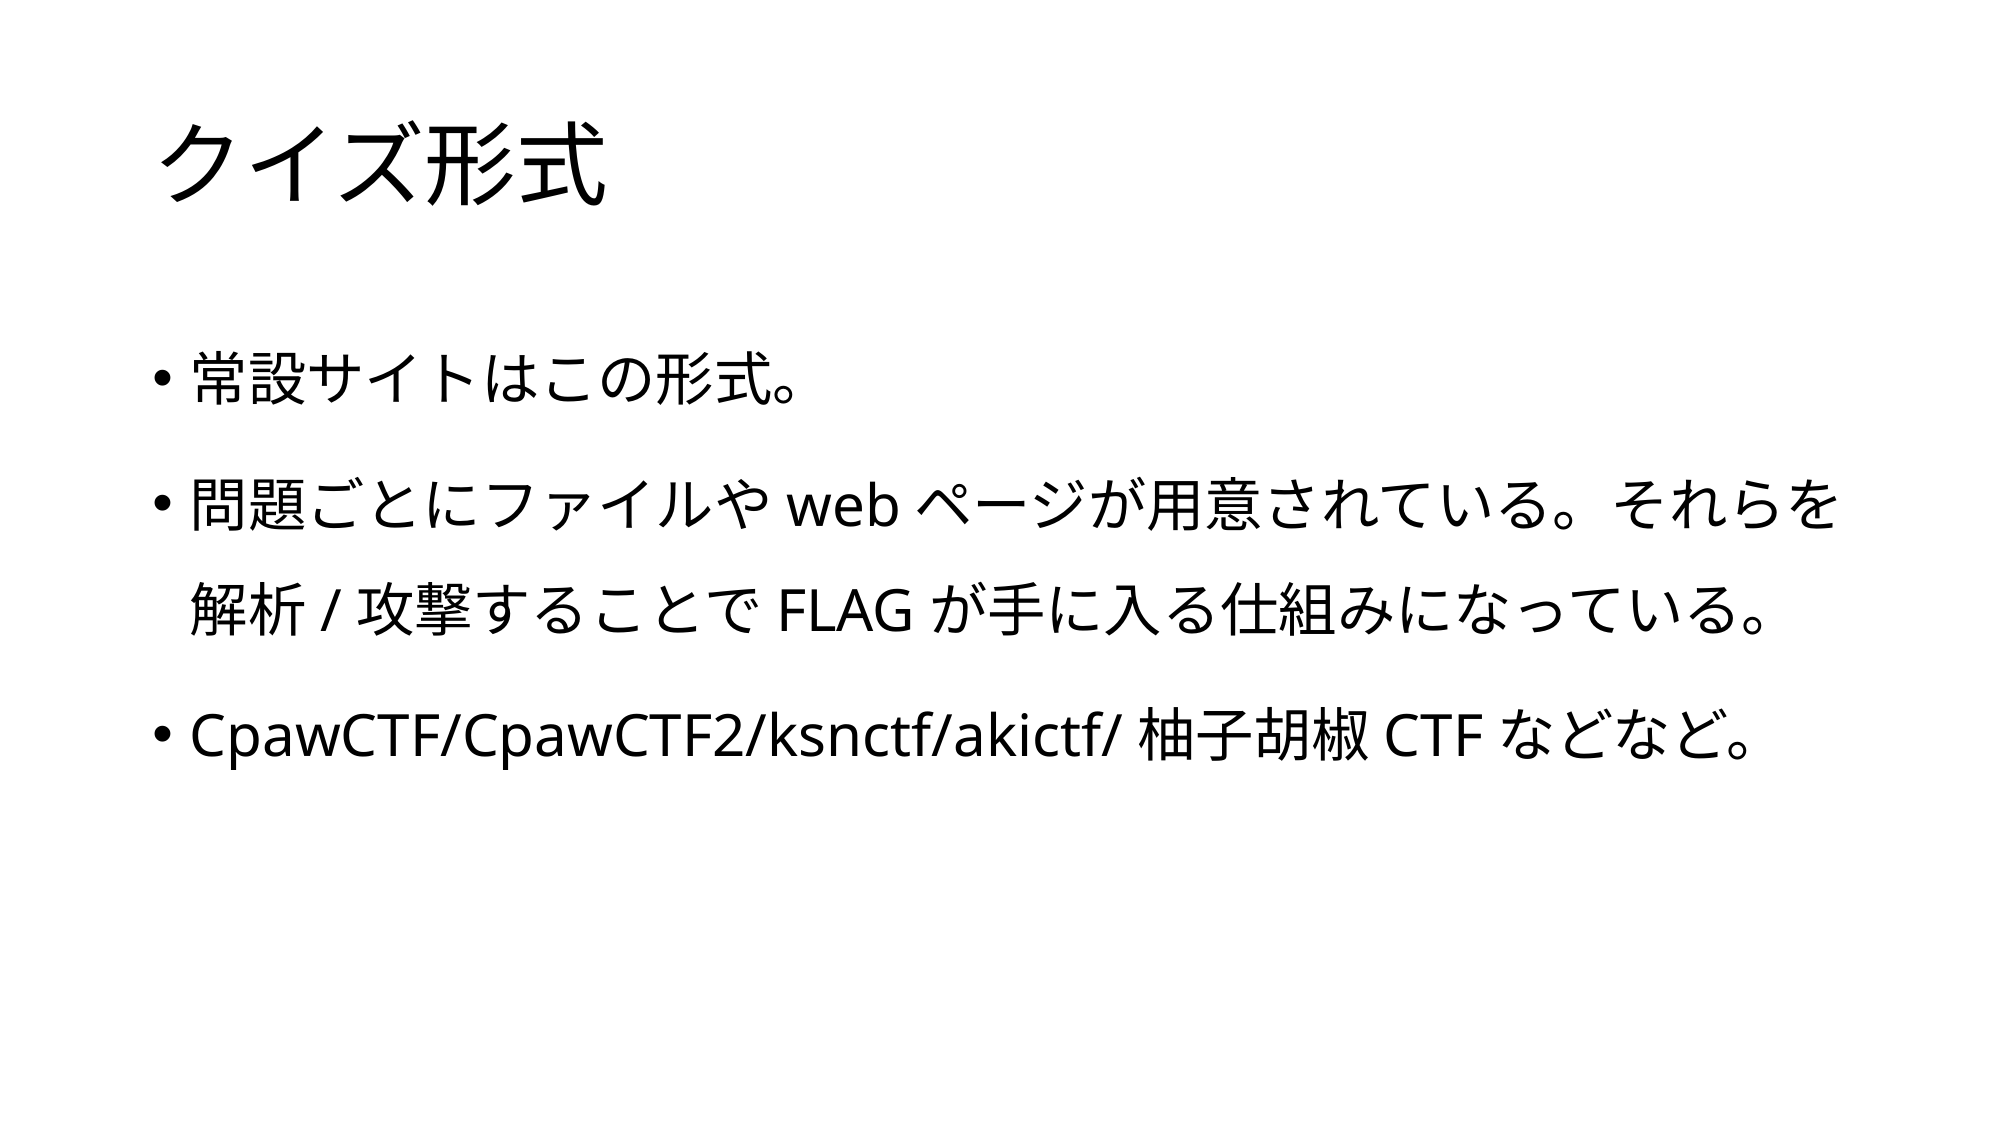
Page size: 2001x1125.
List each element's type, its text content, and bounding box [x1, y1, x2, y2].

list 常設サイトはこの形式。 問題ごとにファイルやwebページが用意されている。それらを解析/攻撃することでFLAGが手に入る仕組みになっている。 CpawCTF/CpawCTF2/ksnctf/akictf/柚子胡椒CTFなどなど。 [137, 299, 1863, 1014]
title クイズ形式 [137, 59, 1863, 278]
